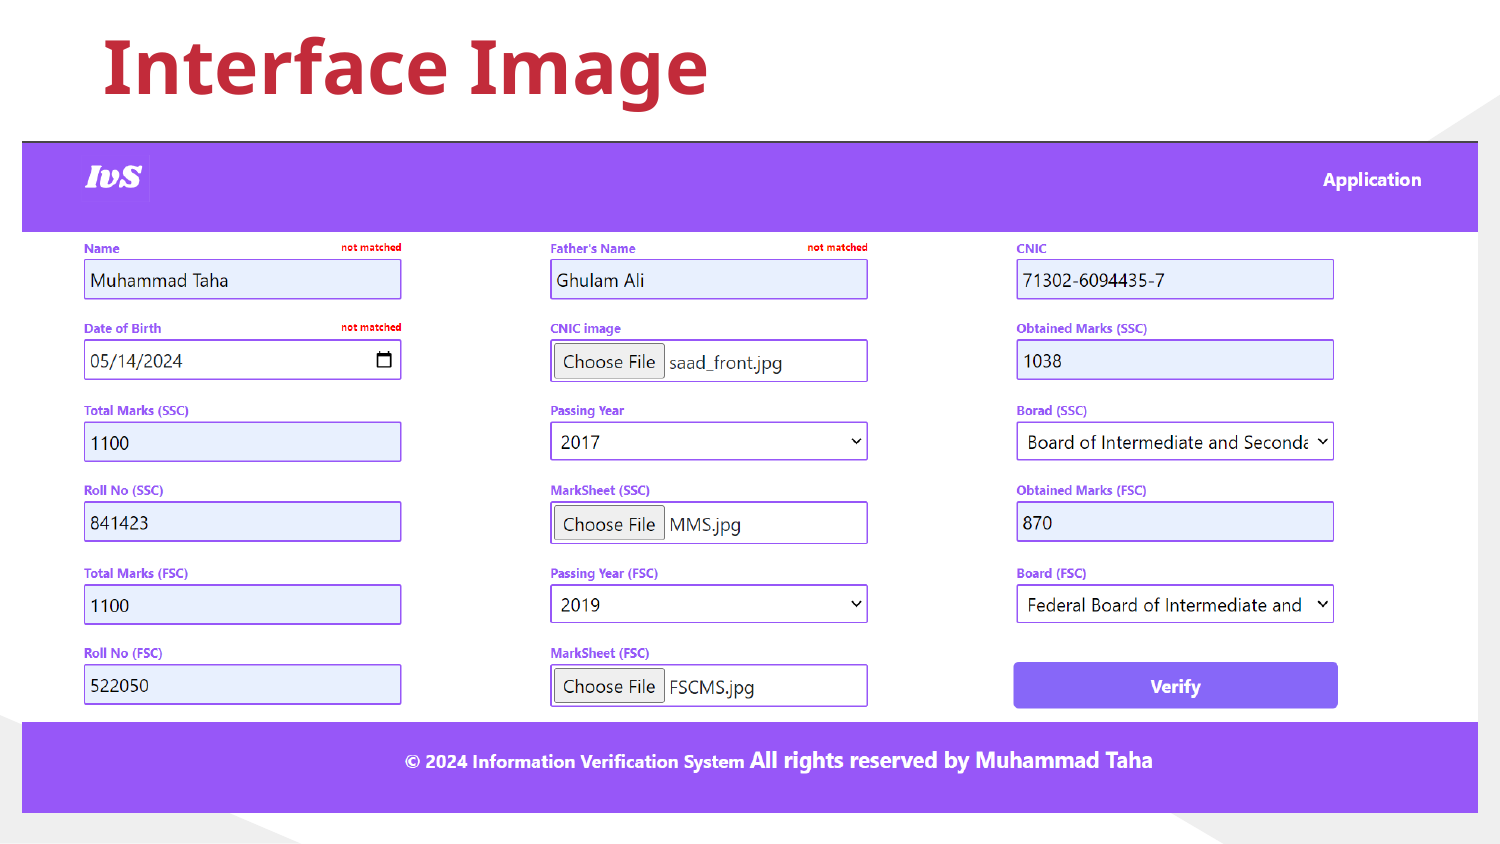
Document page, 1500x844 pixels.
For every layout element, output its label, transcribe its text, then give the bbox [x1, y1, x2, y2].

picture [22, 140, 1478, 813]
title Interface Image [88, 4, 771, 99]
